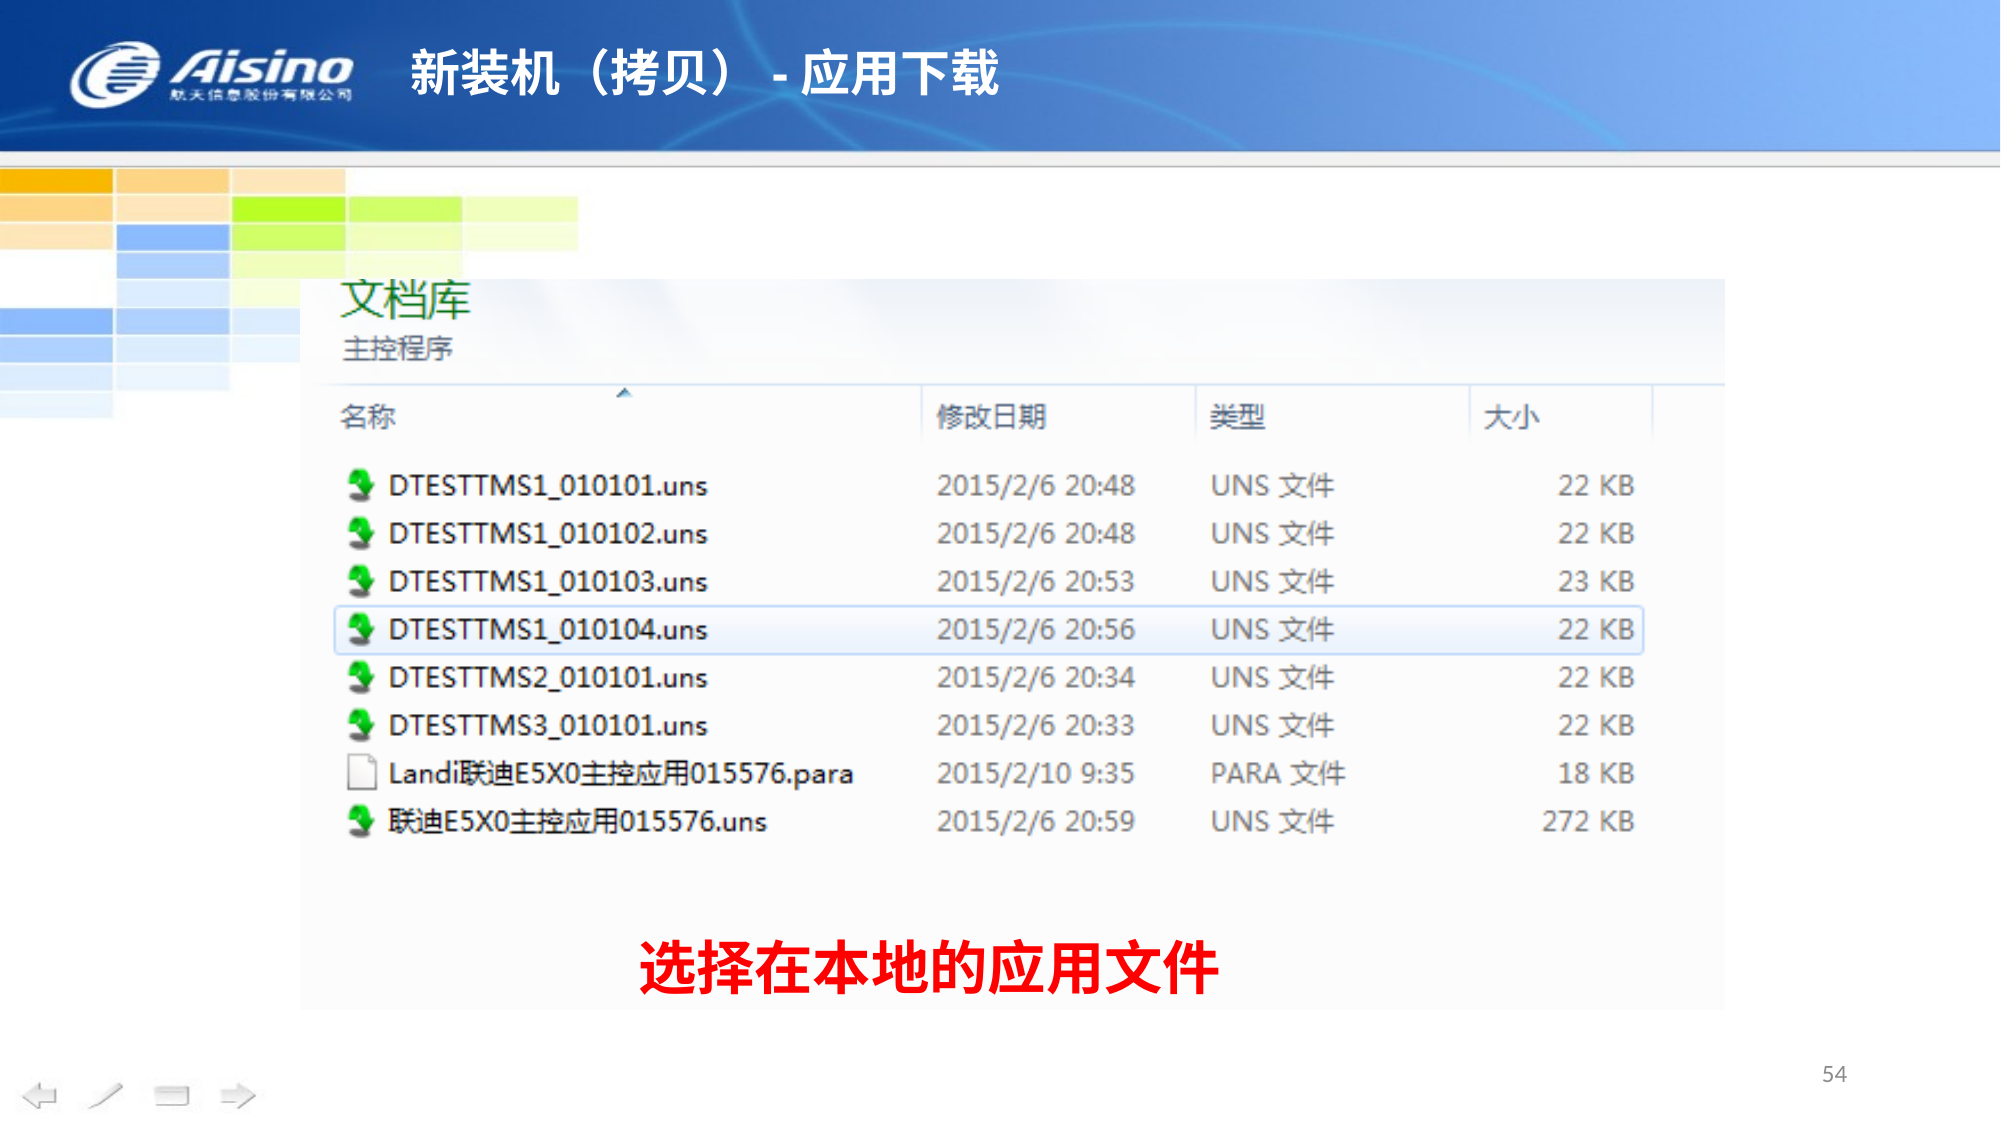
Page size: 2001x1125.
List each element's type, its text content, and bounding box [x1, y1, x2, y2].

picture [0, 0, 2001, 1125]
slide_number 54 [1412, 1042, 1863, 1103]
text_box 新装机（拷贝）-应用下载 [395, 33, 1027, 109]
